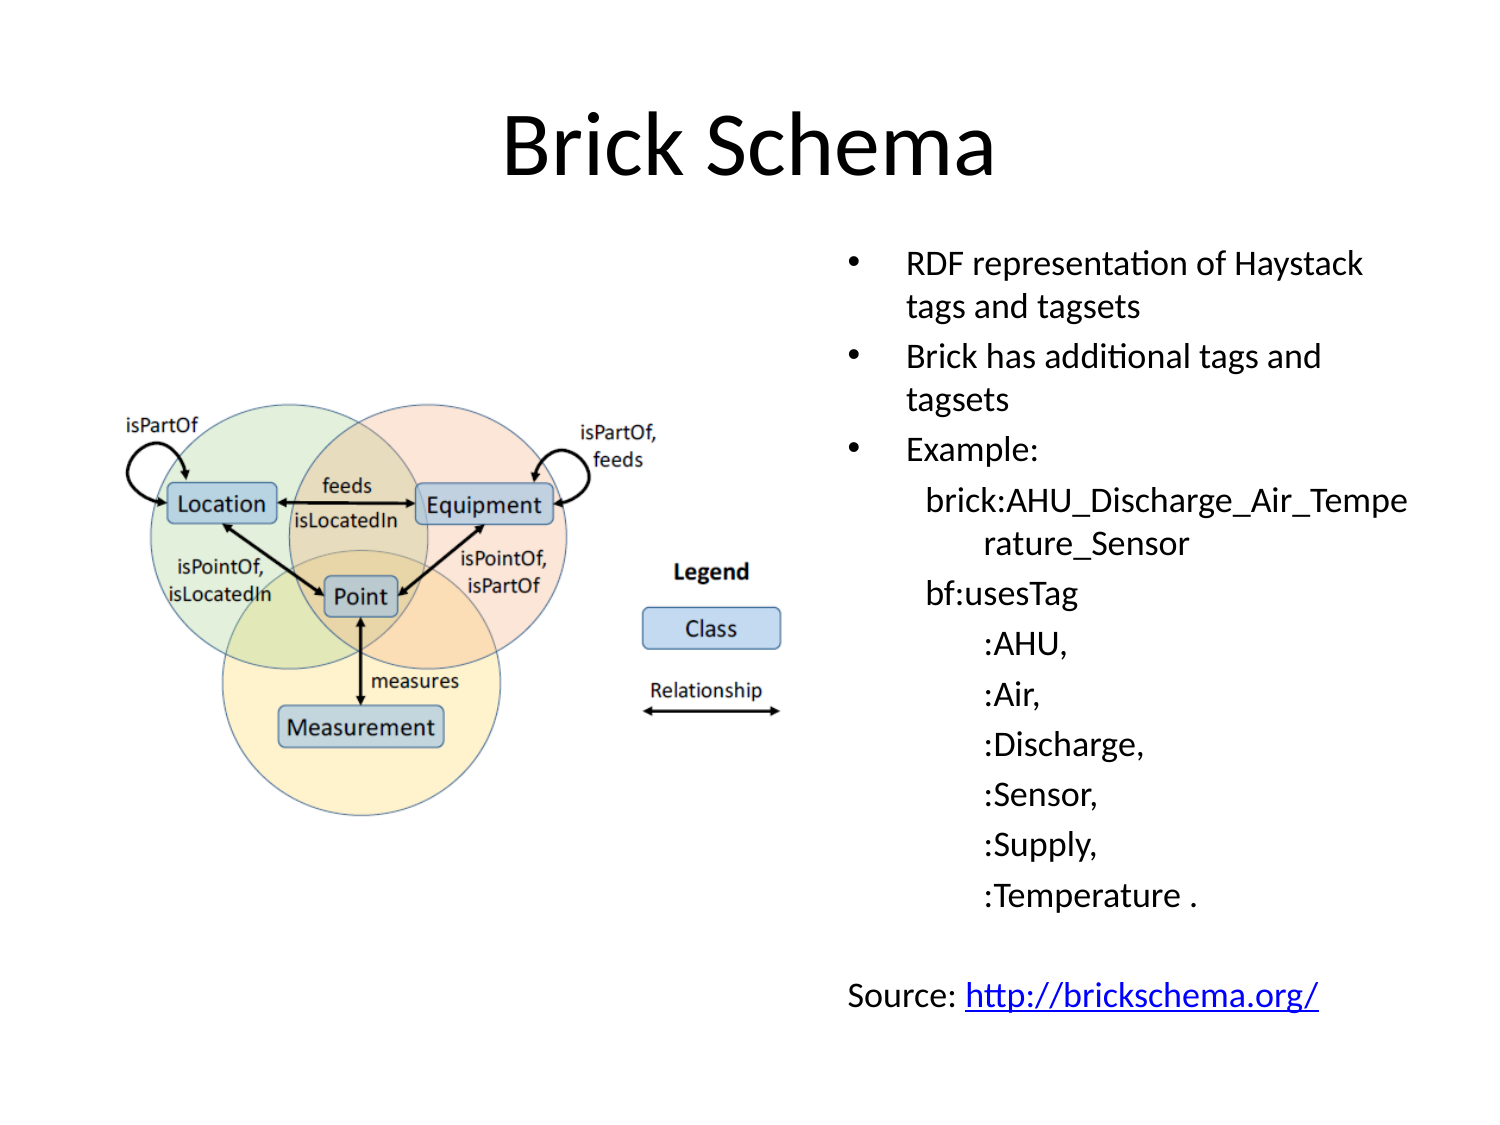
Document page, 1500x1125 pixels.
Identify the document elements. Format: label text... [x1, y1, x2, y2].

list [88, 393, 847, 847]
title Brick Schema [75, 45, 1425, 233]
text_box RDF representation of Haystack tags and tagsets Brick has additional tags and tagsets Example: brick:AHU_Discharge_Air_Temperature_Sensor bf:usesTag :AHU, :Air, :Discharge, :Sensor, :Supply, :Temperature . Source: http://brickschema.org/ [832, 231, 1425, 1035]
